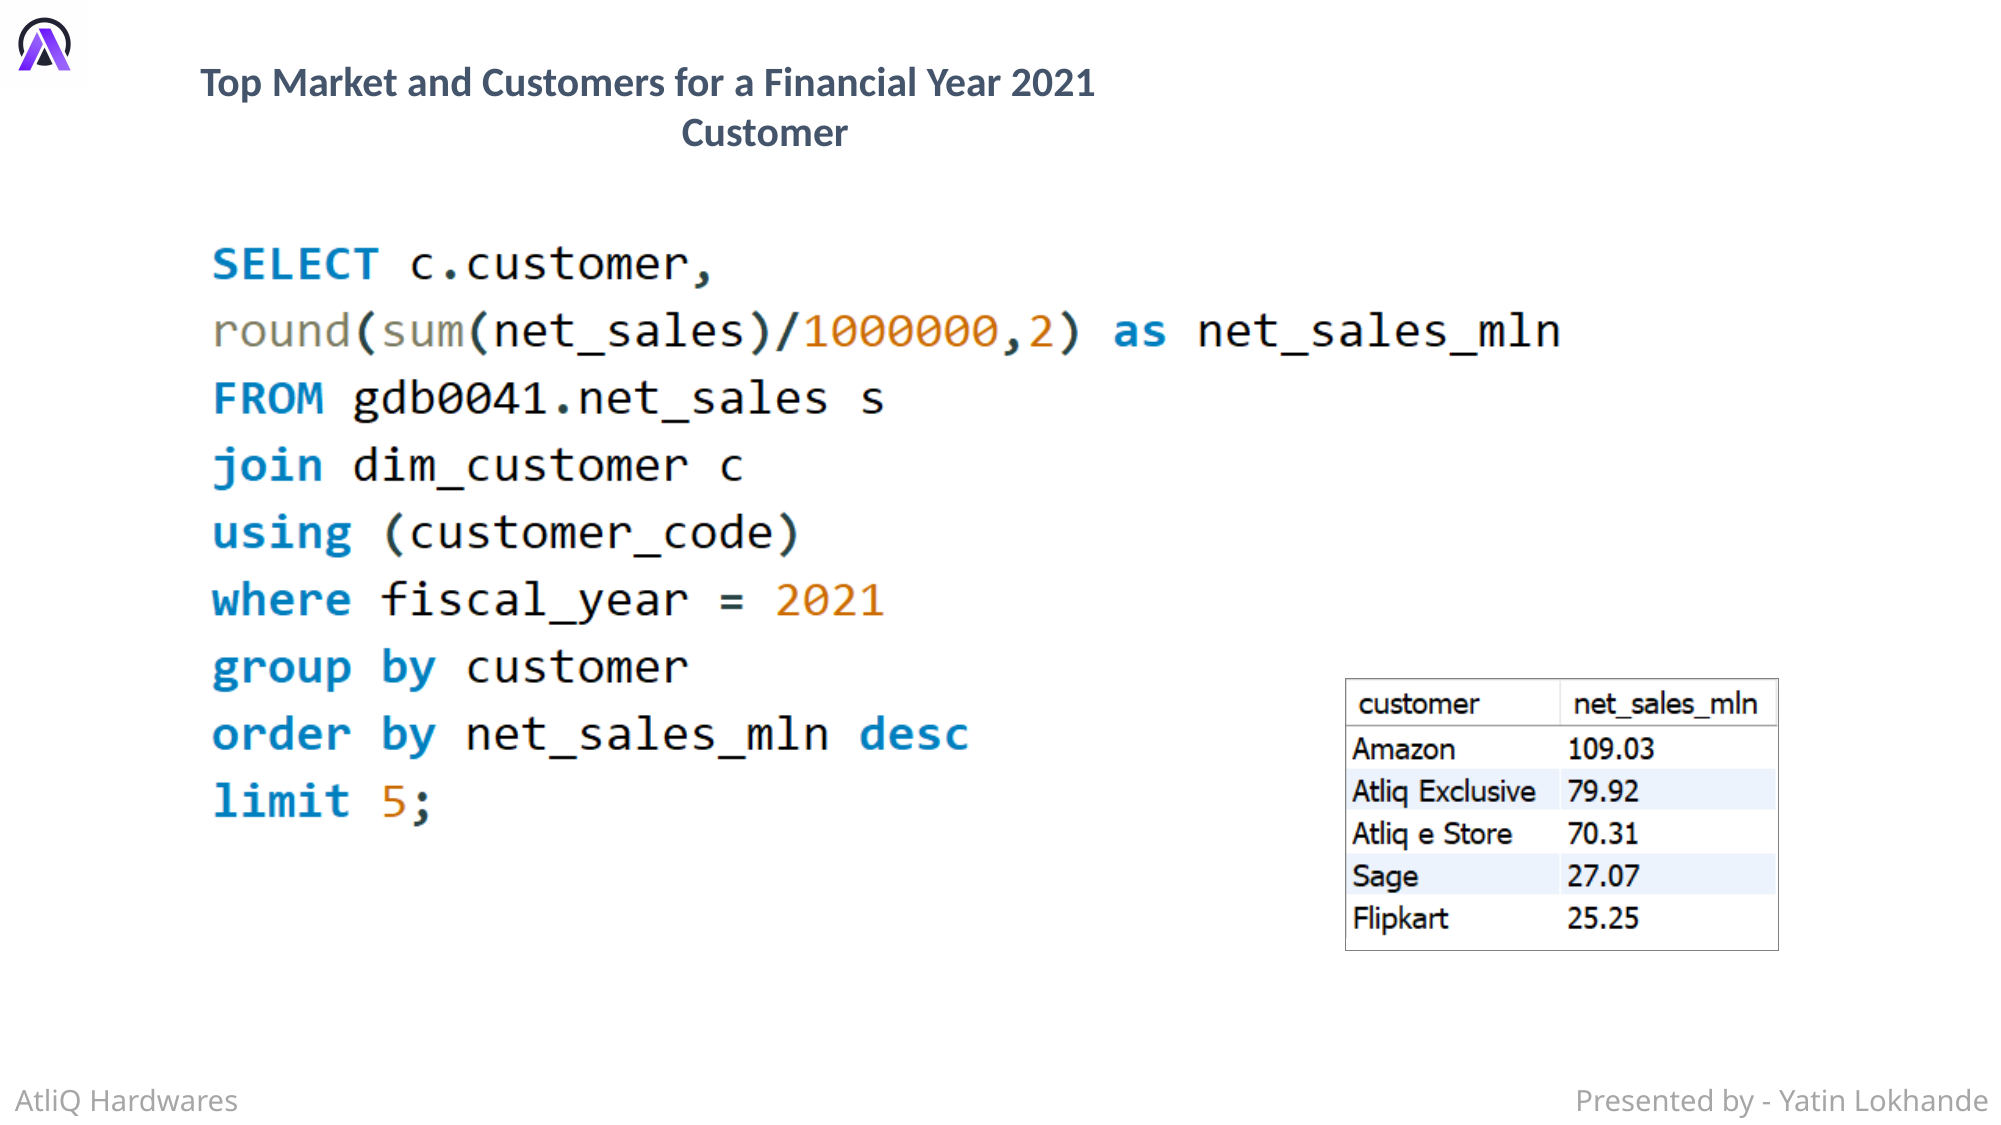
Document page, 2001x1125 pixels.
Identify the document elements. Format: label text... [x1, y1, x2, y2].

picture [185, 231, 1779, 951]
text_box Presented by - Yatin Lokhande [1560, 1074, 2000, 1125]
text_box Top Market and Customers for a Financial Year 2021 Customer [185, 47, 1346, 162]
text_box AtliQ Hardwares [0, 1074, 366, 1125]
picture [0, 0, 89, 89]
